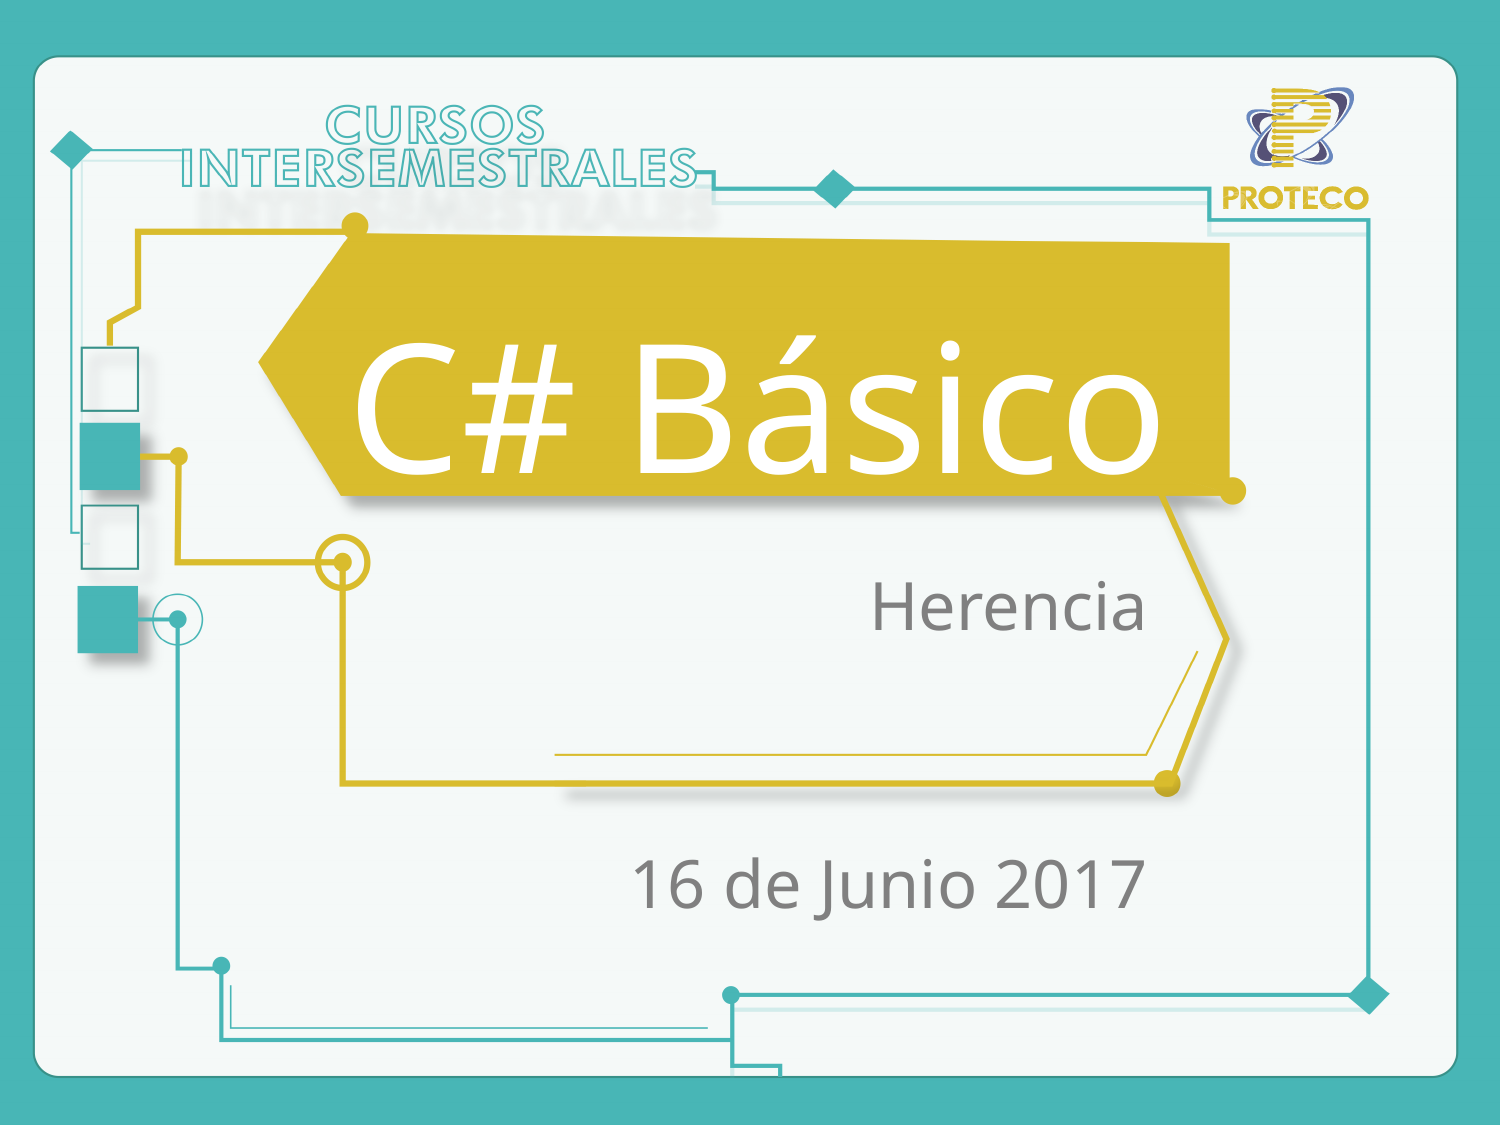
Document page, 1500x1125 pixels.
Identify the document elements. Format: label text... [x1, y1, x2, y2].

picture [0, 0, 1500, 1125]
title C# Básico [325, 323, 1191, 520]
text_box Herencia [394, 564, 1164, 798]
subtitle 16 de Junio 2017 [394, 834, 1164, 1068]
